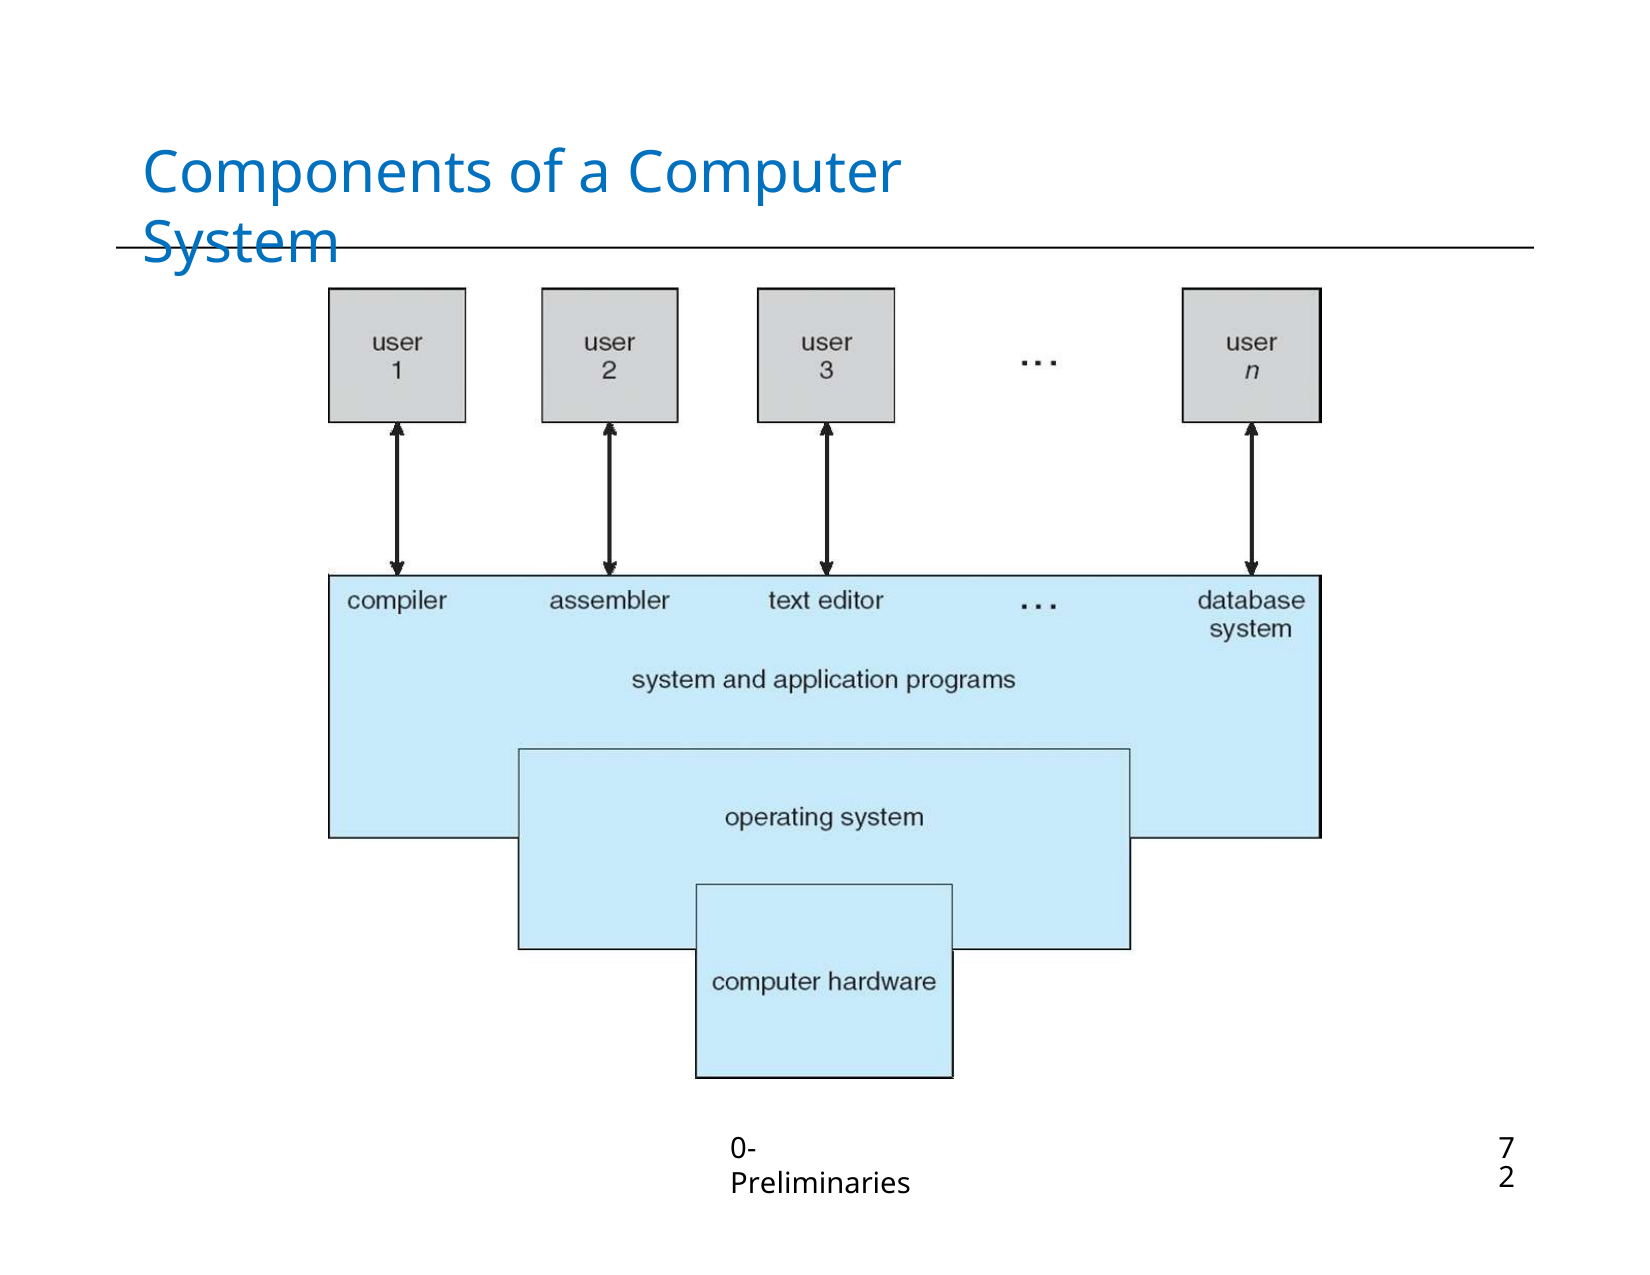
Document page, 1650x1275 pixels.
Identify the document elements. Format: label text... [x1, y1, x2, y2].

footer 0-Preliminaries [728, 1127, 923, 1275]
text_box 72 [1492, 1127, 1521, 1169]
picture [328, 286, 1322, 1079]
title Components of a Computer System [140, 132, 1059, 348]
